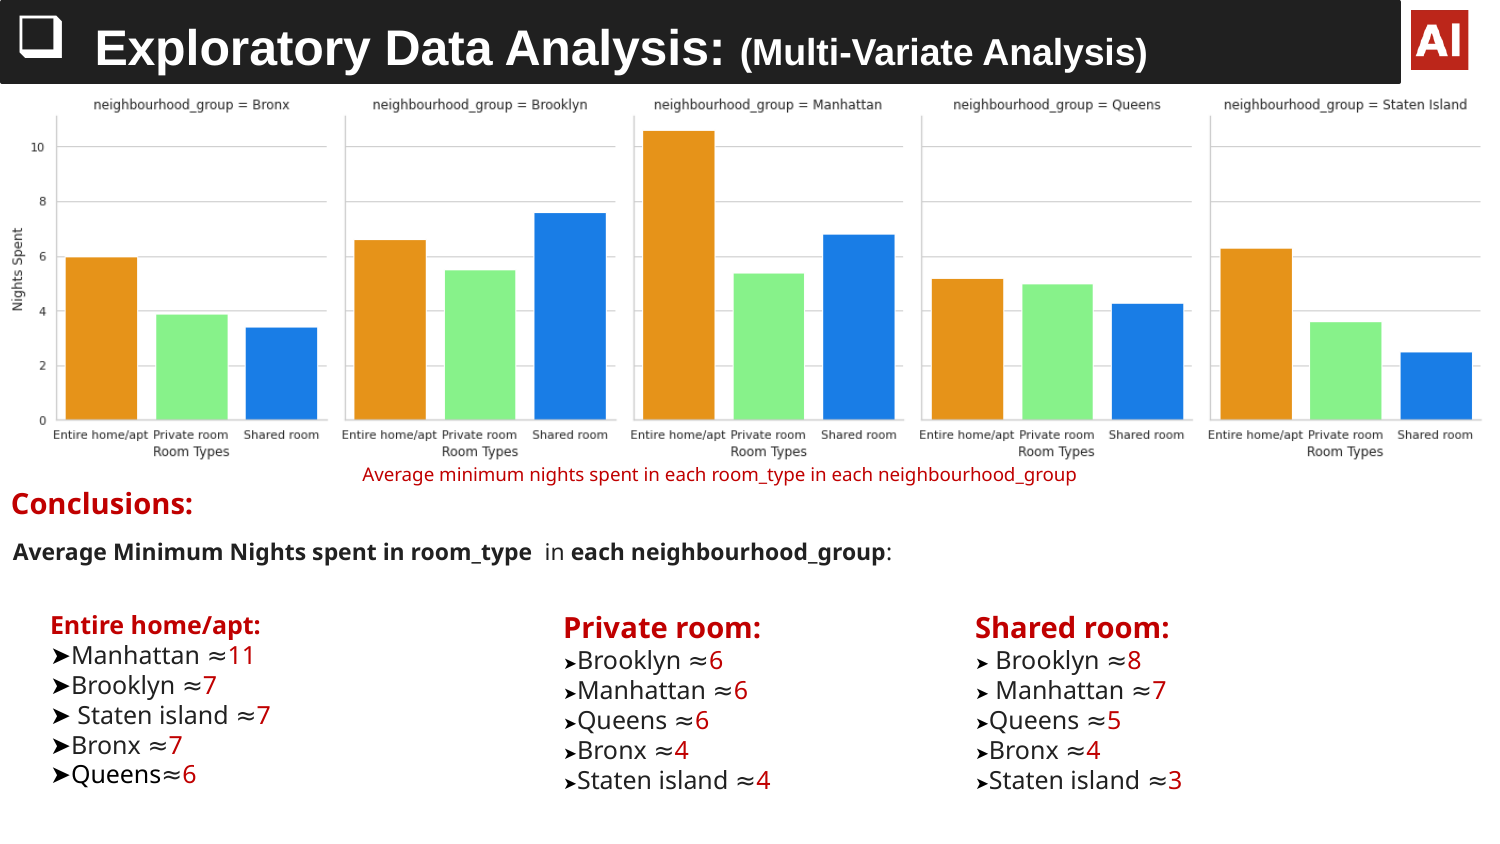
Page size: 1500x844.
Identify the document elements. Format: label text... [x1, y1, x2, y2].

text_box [0, 1, 1402, 87]
picture [1411, 10, 1469, 70]
text_box Average minimum nights spent in each room_type in each neighbourhood_group [362, 476, 1225, 486]
text_box Entire home/apt: ➤Manhattan ≈11 ➤Brooklyn ≈7 ➤ Staten island ≈7 ➤Bronx ≈7 ➤Queens≈6 [49, 609, 350, 790]
text_box Average Minimum Nights spent in room_type in each neighbourhood_group: [12, 537, 976, 593]
text_box Shared room: ➤ Brooklyn ≈8 ➤ Manhattan ≈7 ➤Queens ≈5 ➤Bronx ≈4 ➤Staten island ≈3 [975, 609, 1461, 795]
picture [5, 91, 1488, 468]
text_box Conclusions: [10, 485, 275, 521]
text_box Private room: ➤Brooklyn ≈6 ➤Manhattan ≈6 ➤Queens ≈6 ➤Bronx ≈4 ➤Staten island ≈4 [563, 609, 839, 795]
